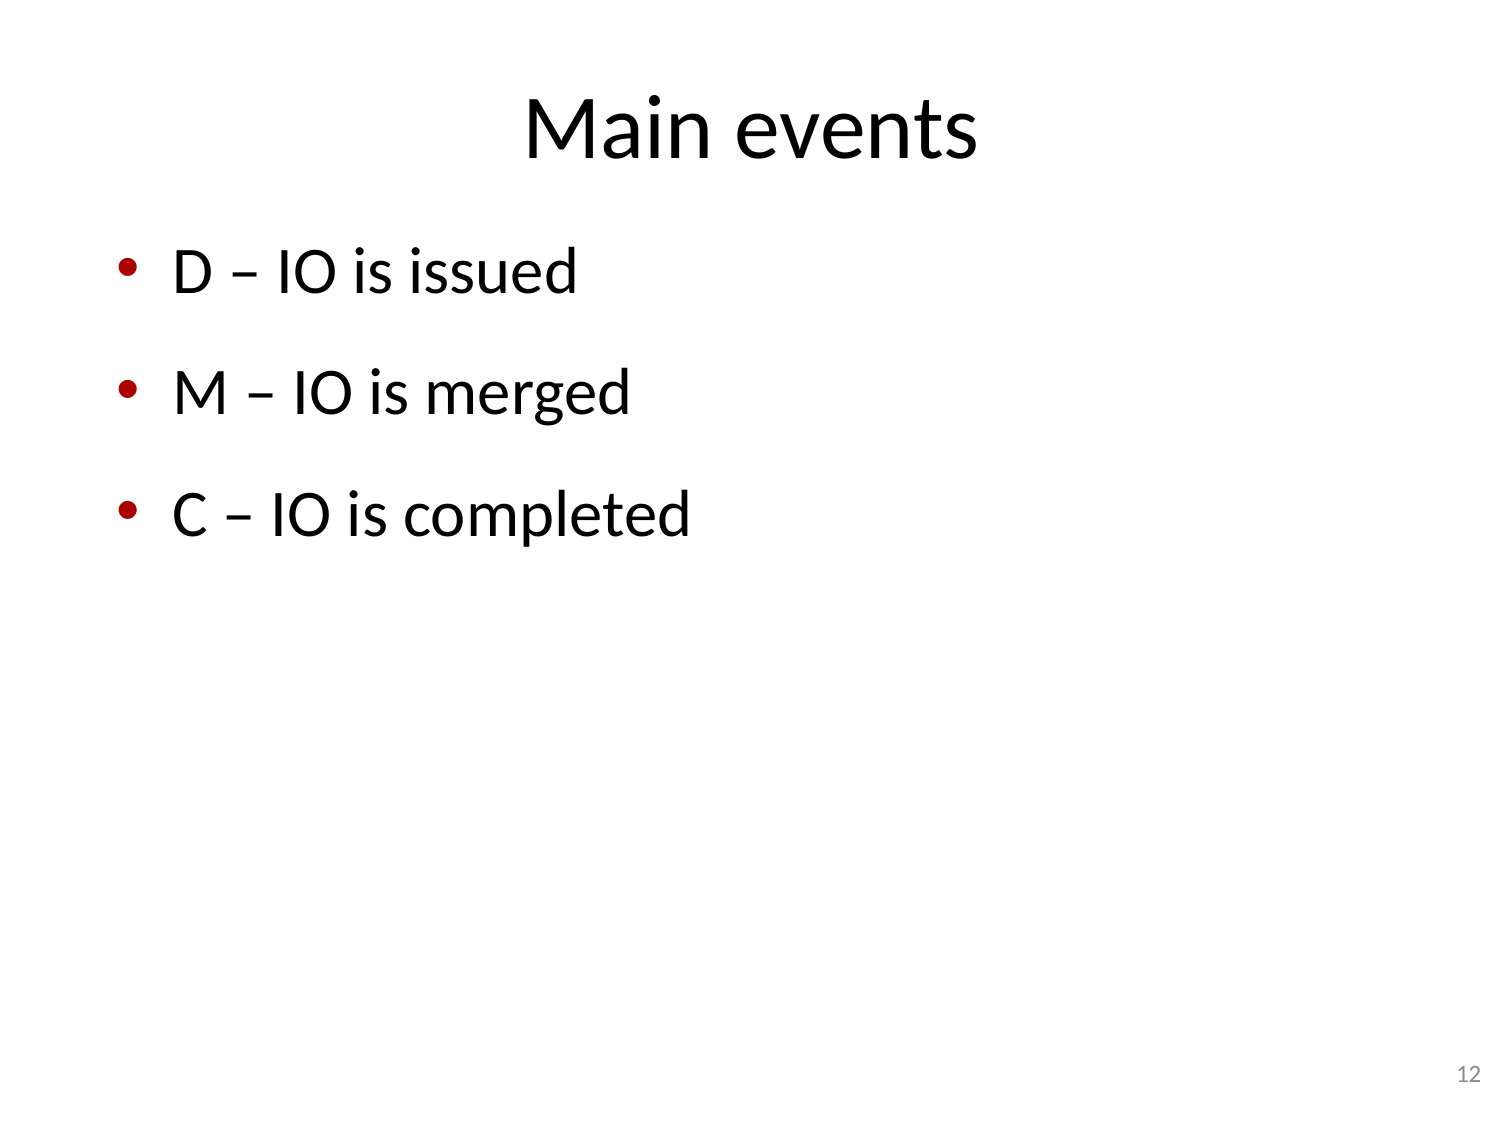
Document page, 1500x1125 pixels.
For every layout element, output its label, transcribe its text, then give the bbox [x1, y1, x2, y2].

title Main events [101, 45, 1402, 198]
slide_number 12 [1146, 1042, 1497, 1103]
list D – IO is issued M – IO is merged C – IO is completed [101, 218, 1402, 1043]
